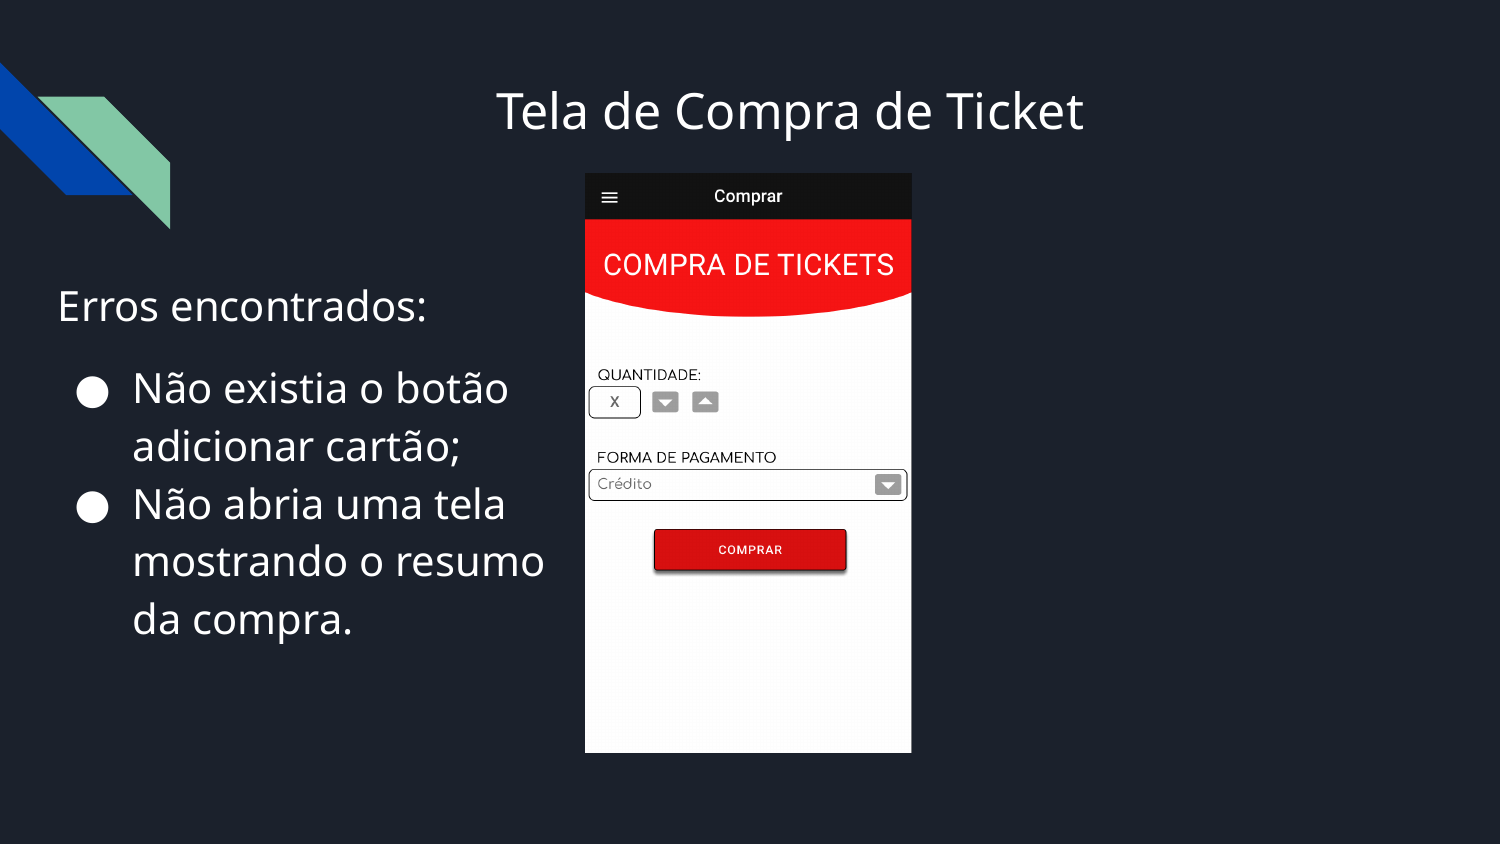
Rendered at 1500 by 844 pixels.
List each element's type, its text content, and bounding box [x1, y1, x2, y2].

title Tela de Compra de Ticket [212, 64, 1368, 215]
list Erros encontrados: Não existia o botão adicionar cartão; Não abria uma tela mostrando o resumo da compra. [42, 257, 580, 735]
picture [585, 173, 915, 753]
